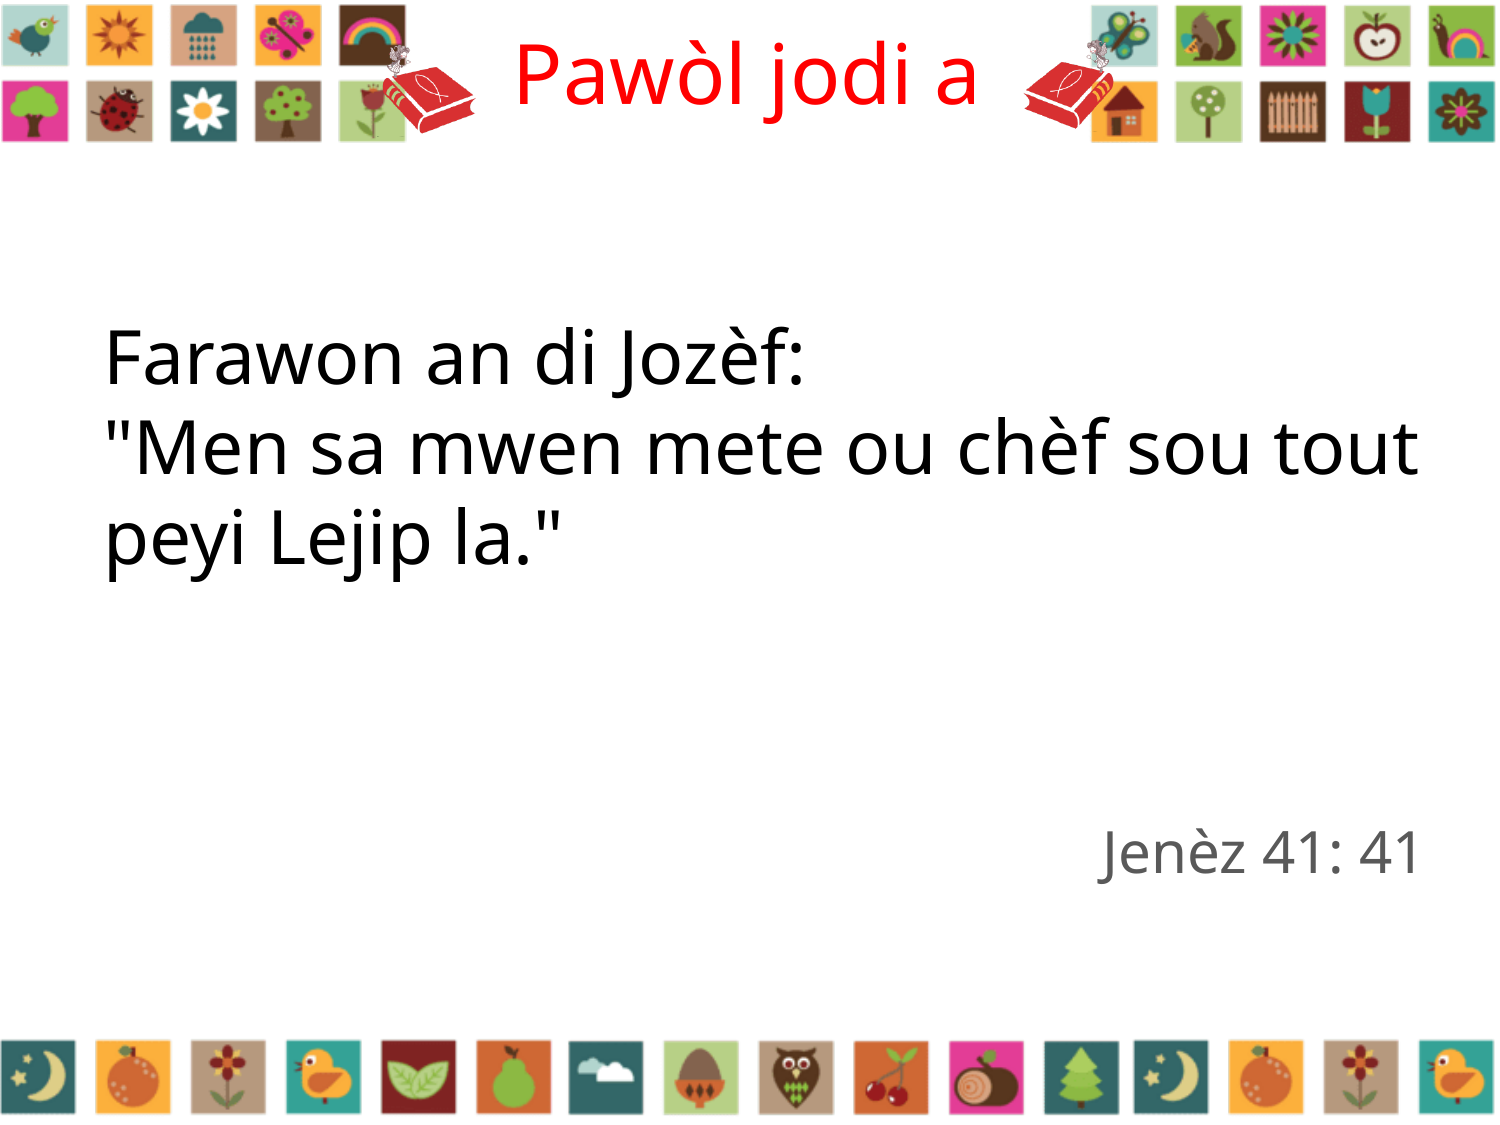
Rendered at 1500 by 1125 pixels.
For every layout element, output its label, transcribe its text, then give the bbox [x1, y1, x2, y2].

text_box Farawon an di Jozèf: "Men sa mwen mete ou chèf sou tout peyi Lejip la." [88, 302, 1436, 678]
text_box Jenèz 41: 41 [808, 807, 1441, 893]
picture [0, 3, 508, 150]
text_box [0, 1028, 1500, 1118]
text_box Pawòl jodi a [425, 13, 1078, 129]
picture [992, 3, 1500, 150]
